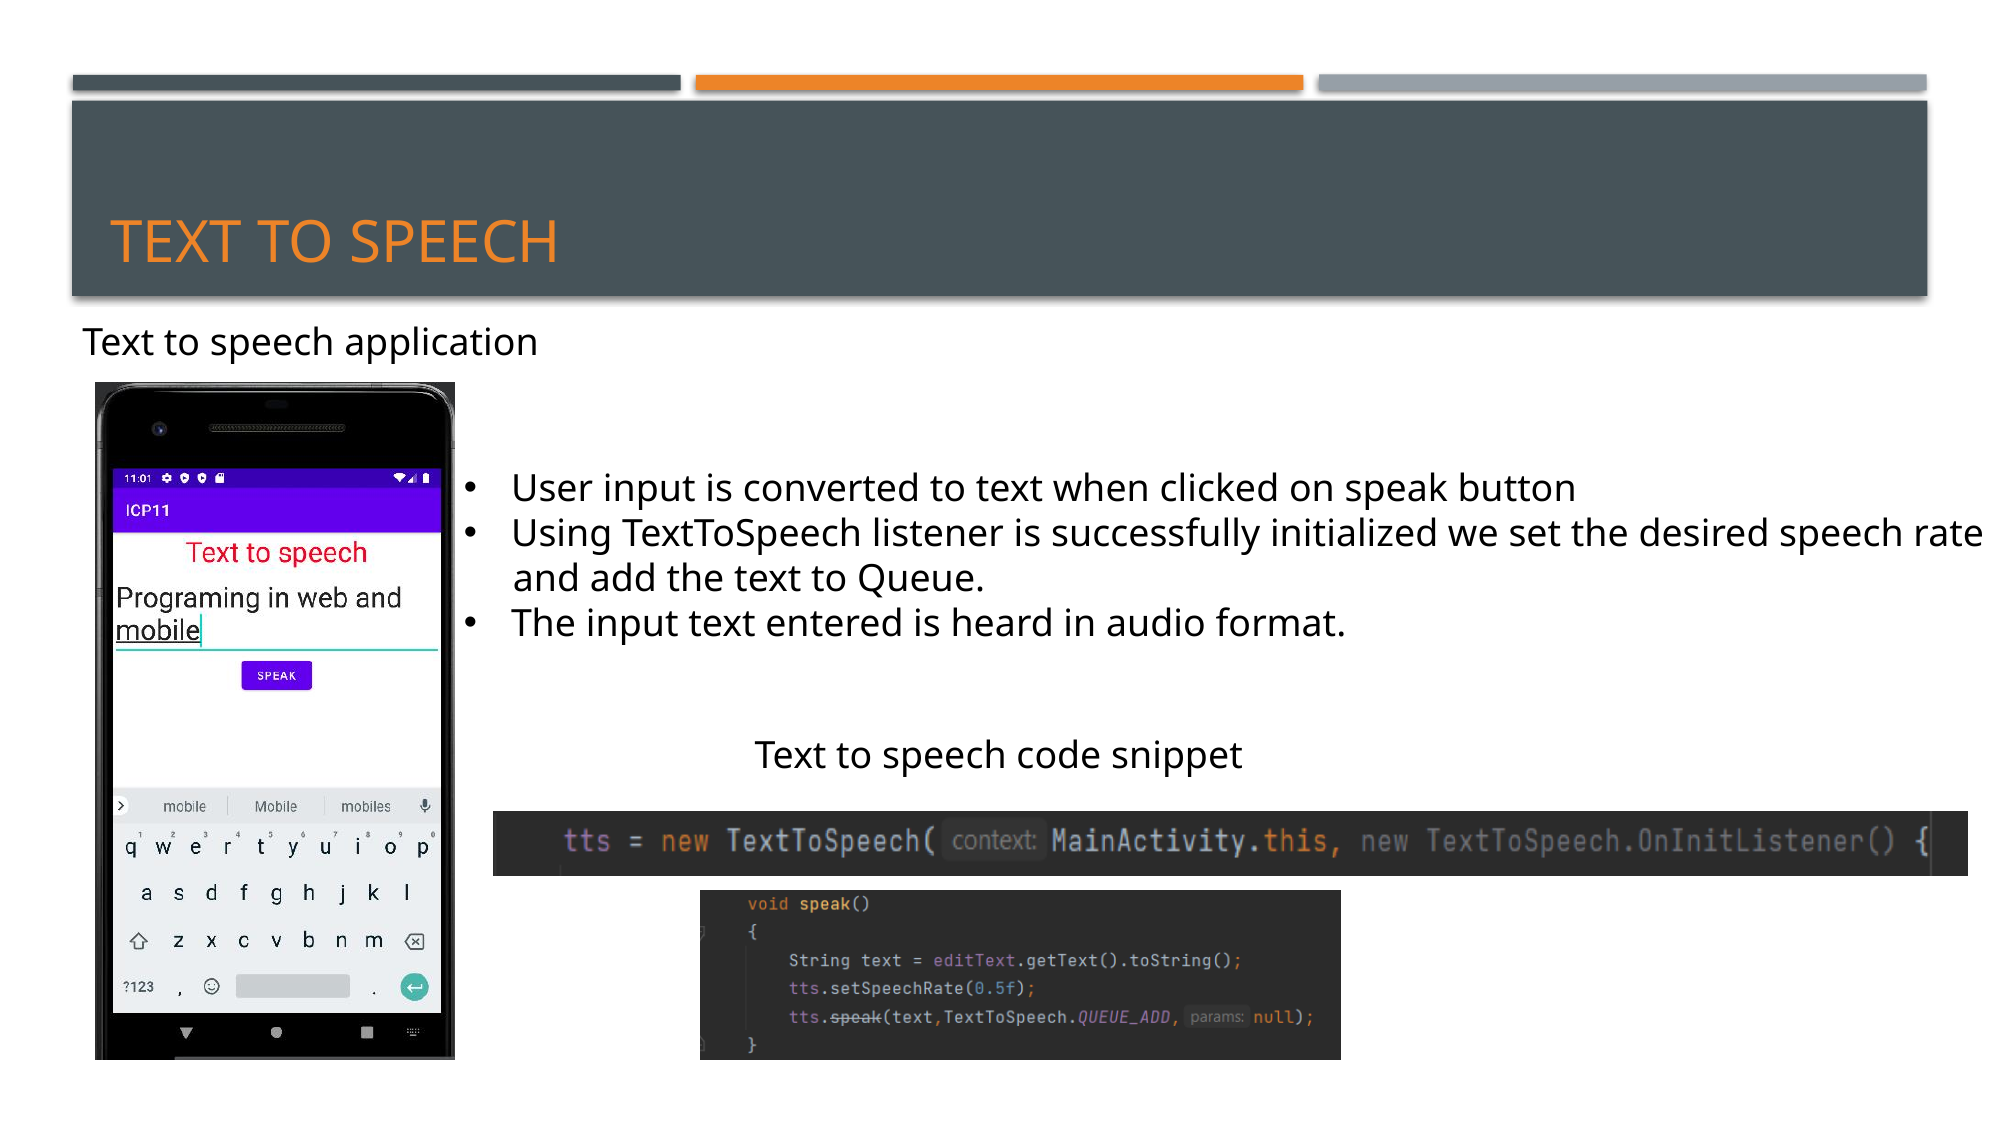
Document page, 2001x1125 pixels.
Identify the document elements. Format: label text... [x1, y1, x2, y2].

text_box User input is converted to text when clicked on speak button Using TextToSpeech listener is successfully initialized we set the desired speech rate and add the text to Queue. The input text entered is heard in audio format. [460, 456, 2000, 652]
title Text to speech [95, 115, 1905, 282]
text_box Text to speech code snippet [739, 723, 1258, 784]
text_box Text to speech application [67, 310, 555, 371]
picture [94, 382, 455, 1061]
picture [700, 889, 1341, 1061]
picture [493, 810, 1968, 877]
